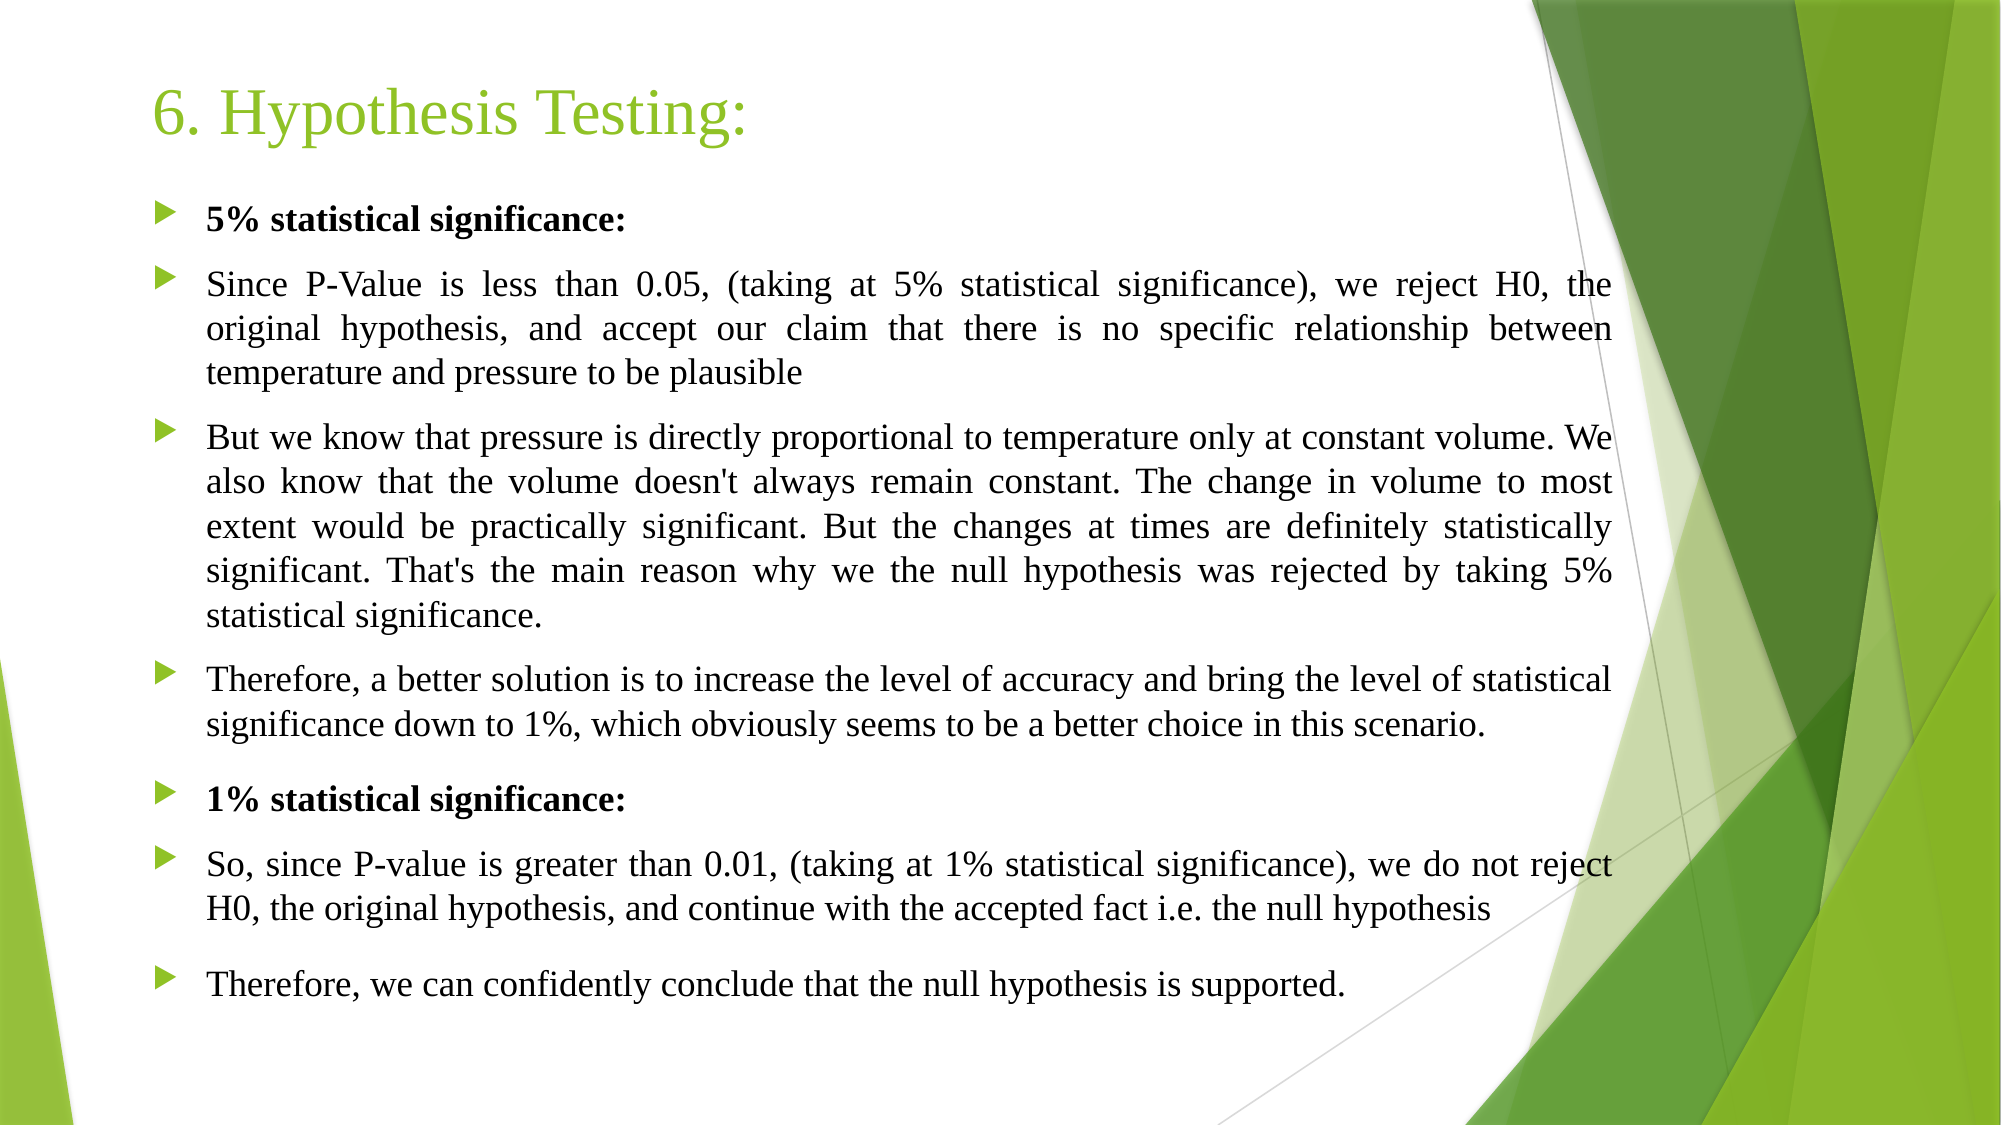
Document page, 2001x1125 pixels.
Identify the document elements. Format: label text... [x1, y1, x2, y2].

list 5% statistical significance: Since P-Value is less than 0.05, (taking at 5% statistical significance), we reject H0, the original hypothesis, and accept our claim that there is no specific relationship between temperature and pressure to be plausible But we know that pressure is directly proportional to temperature only at constant volume. We also know that the volume doesn't always remain constant. The change in volume to most extent would be practically significant. But the changes at times are definitely statistically significant. That's the main reason why we the null hypothesis was rejected by taking 5% statistical significance. Therefore, a better solution is to increase the level of accuracy and bring the level of statistical significance down to 1%, which obviously seems to be a better choice in this scenario. 1% statistical significance: So, since P-value is greater than 0.01, (taking at 1% statistical significance), we do not reject H0, the original hypothesis, and continue with the accepted fact i.e. the null hypothesis Therefore, we can confidently conclude that the null hypothesis is supported. [137, 186, 1630, 1037]
title 6. Hypothesis Testing: [137, 59, 1863, 206]
